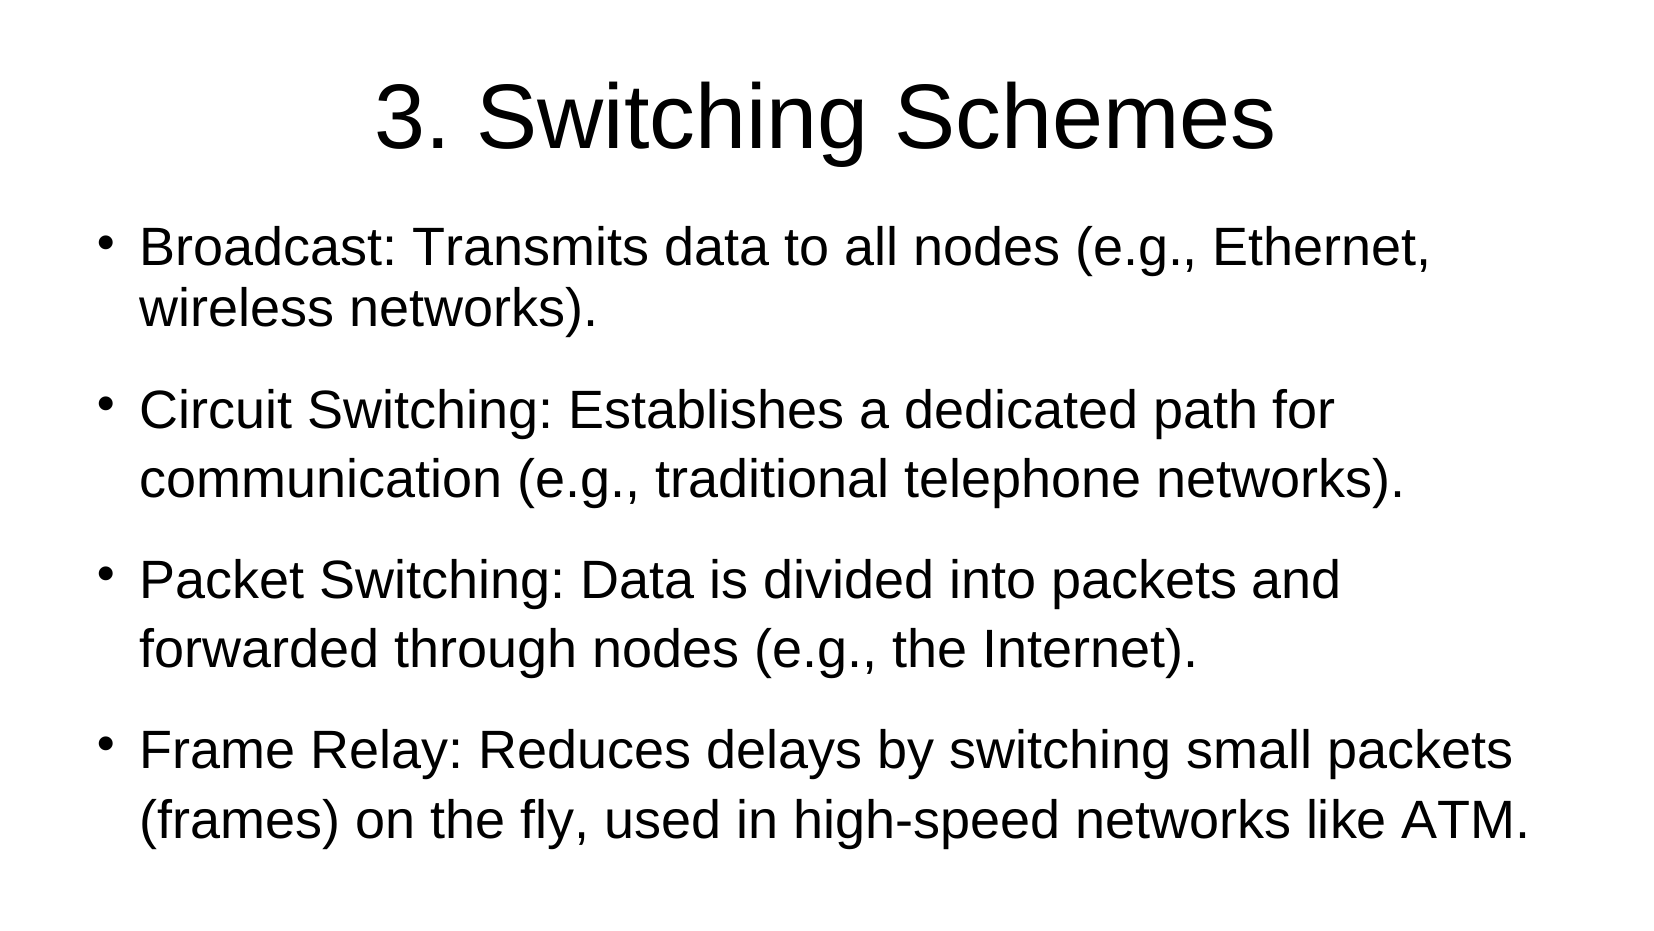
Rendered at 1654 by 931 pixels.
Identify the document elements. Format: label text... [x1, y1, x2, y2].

title 3. Switching Schemes [82, 36, 1571, 193]
list Broadcast: Transmits data to all nodes (e.g., Ethernet, wireless networks). Circuit Switching: Establishes a dedicated path for communication (e.g., traditional telephone networks). Packet Switching: Data is divided into packets and forwarded through nodes (e.g., the Internet). Frame Relay: Reduces delays by switching small packets (frames) on the fly, used in high-speed networks like ATM. [82, 217, 1571, 863]
